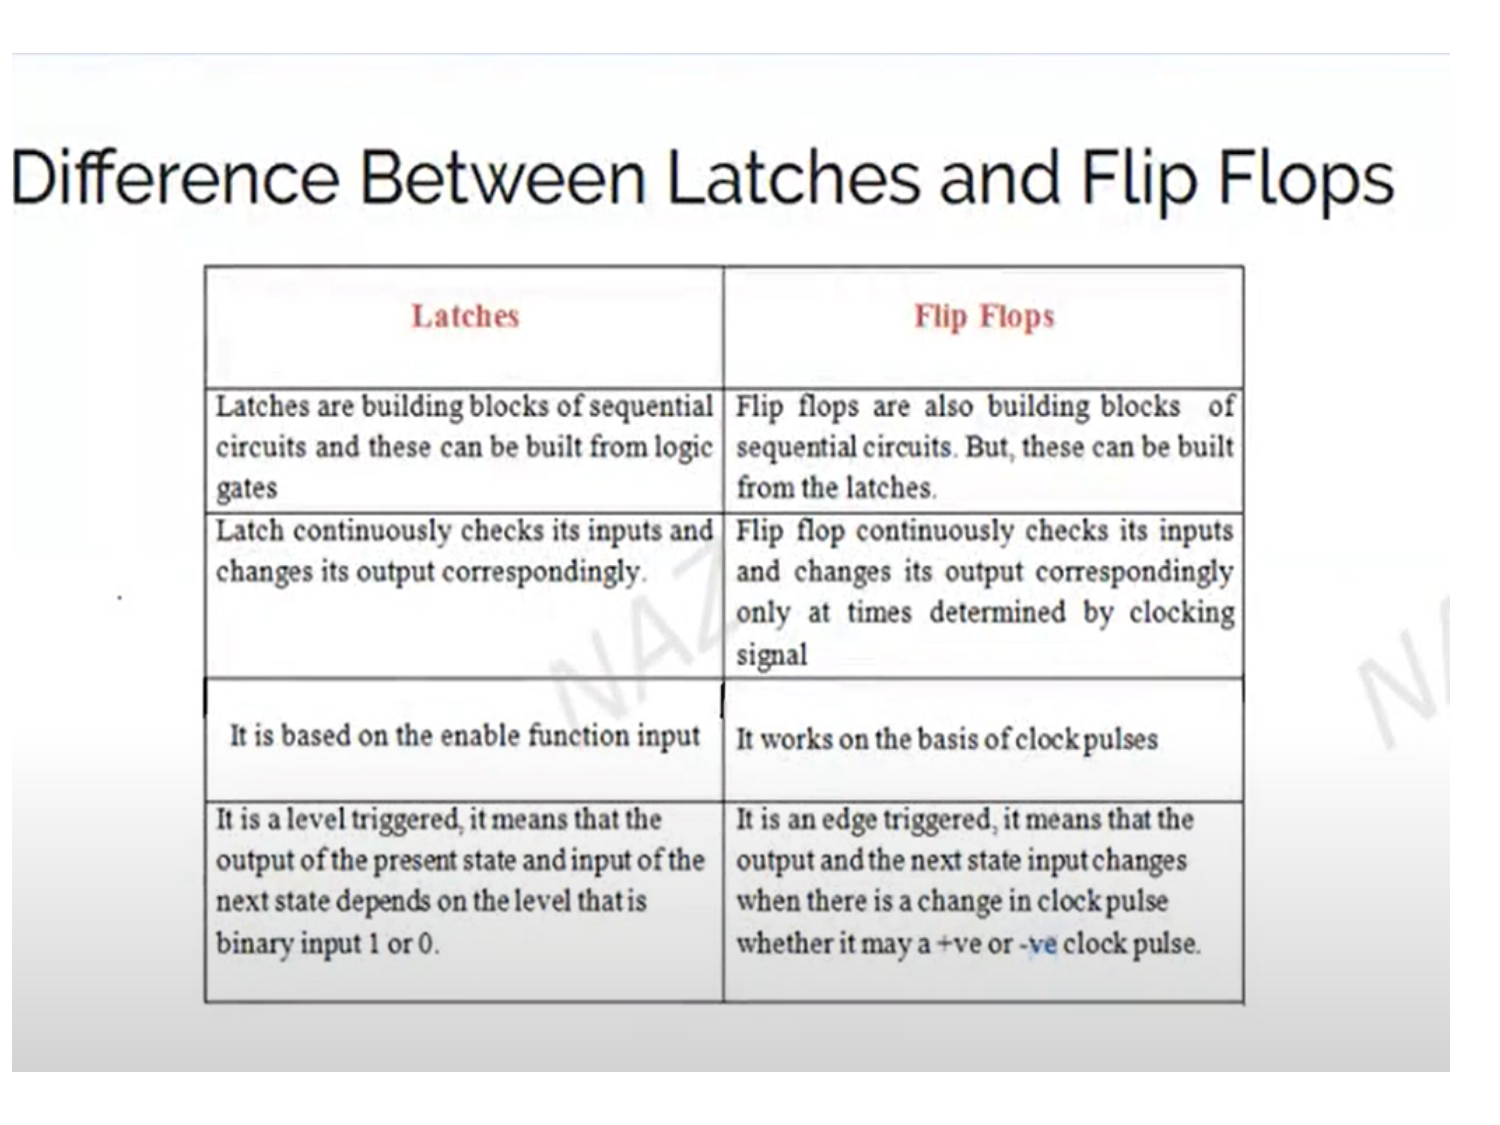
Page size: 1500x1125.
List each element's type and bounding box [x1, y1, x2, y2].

picture [12, 52, 1451, 1073]
